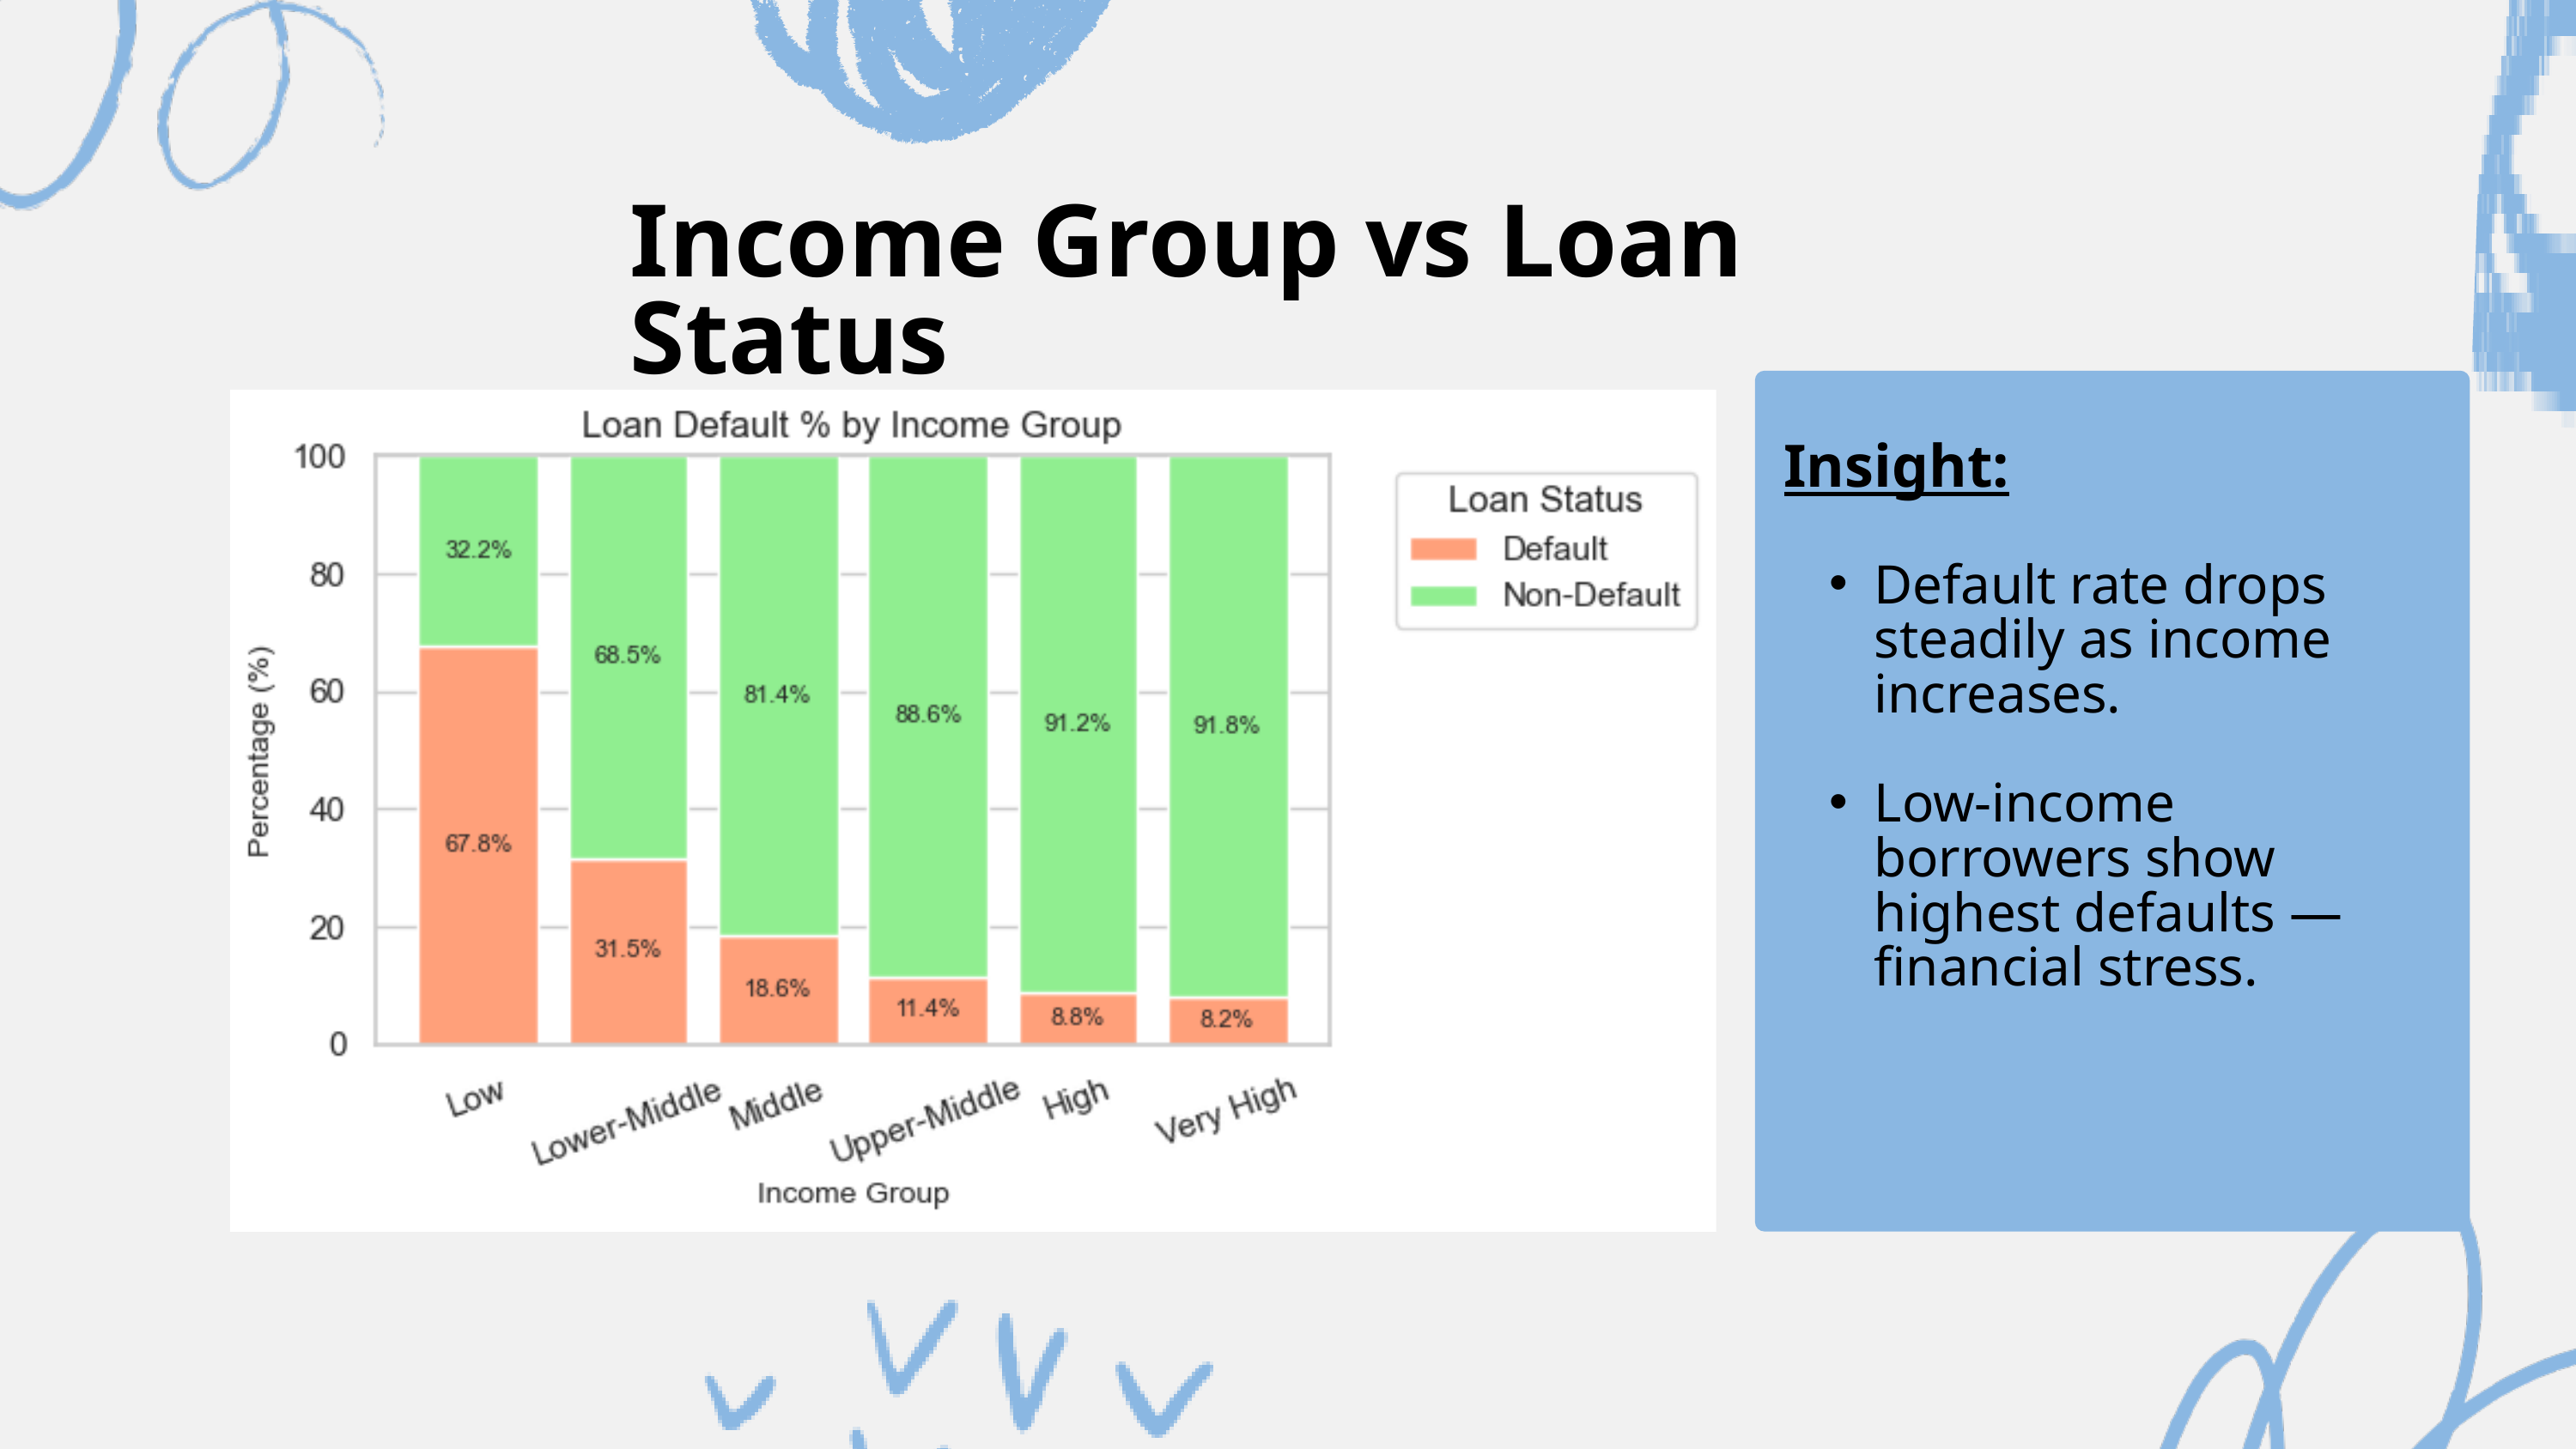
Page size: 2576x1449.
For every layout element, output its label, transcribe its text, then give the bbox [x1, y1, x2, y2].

text_box [2145, 1193, 2576, 1449]
text_box [229, 390, 1716, 1232]
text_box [1754, 370, 2470, 1232]
text_box [739, 0, 1148, 145]
text_box [0, 0, 386, 254]
text_box [2471, 0, 2576, 428]
text_box [704, 1300, 1279, 1449]
text_box Income Group vs Loan Status [629, 199, 2066, 395]
